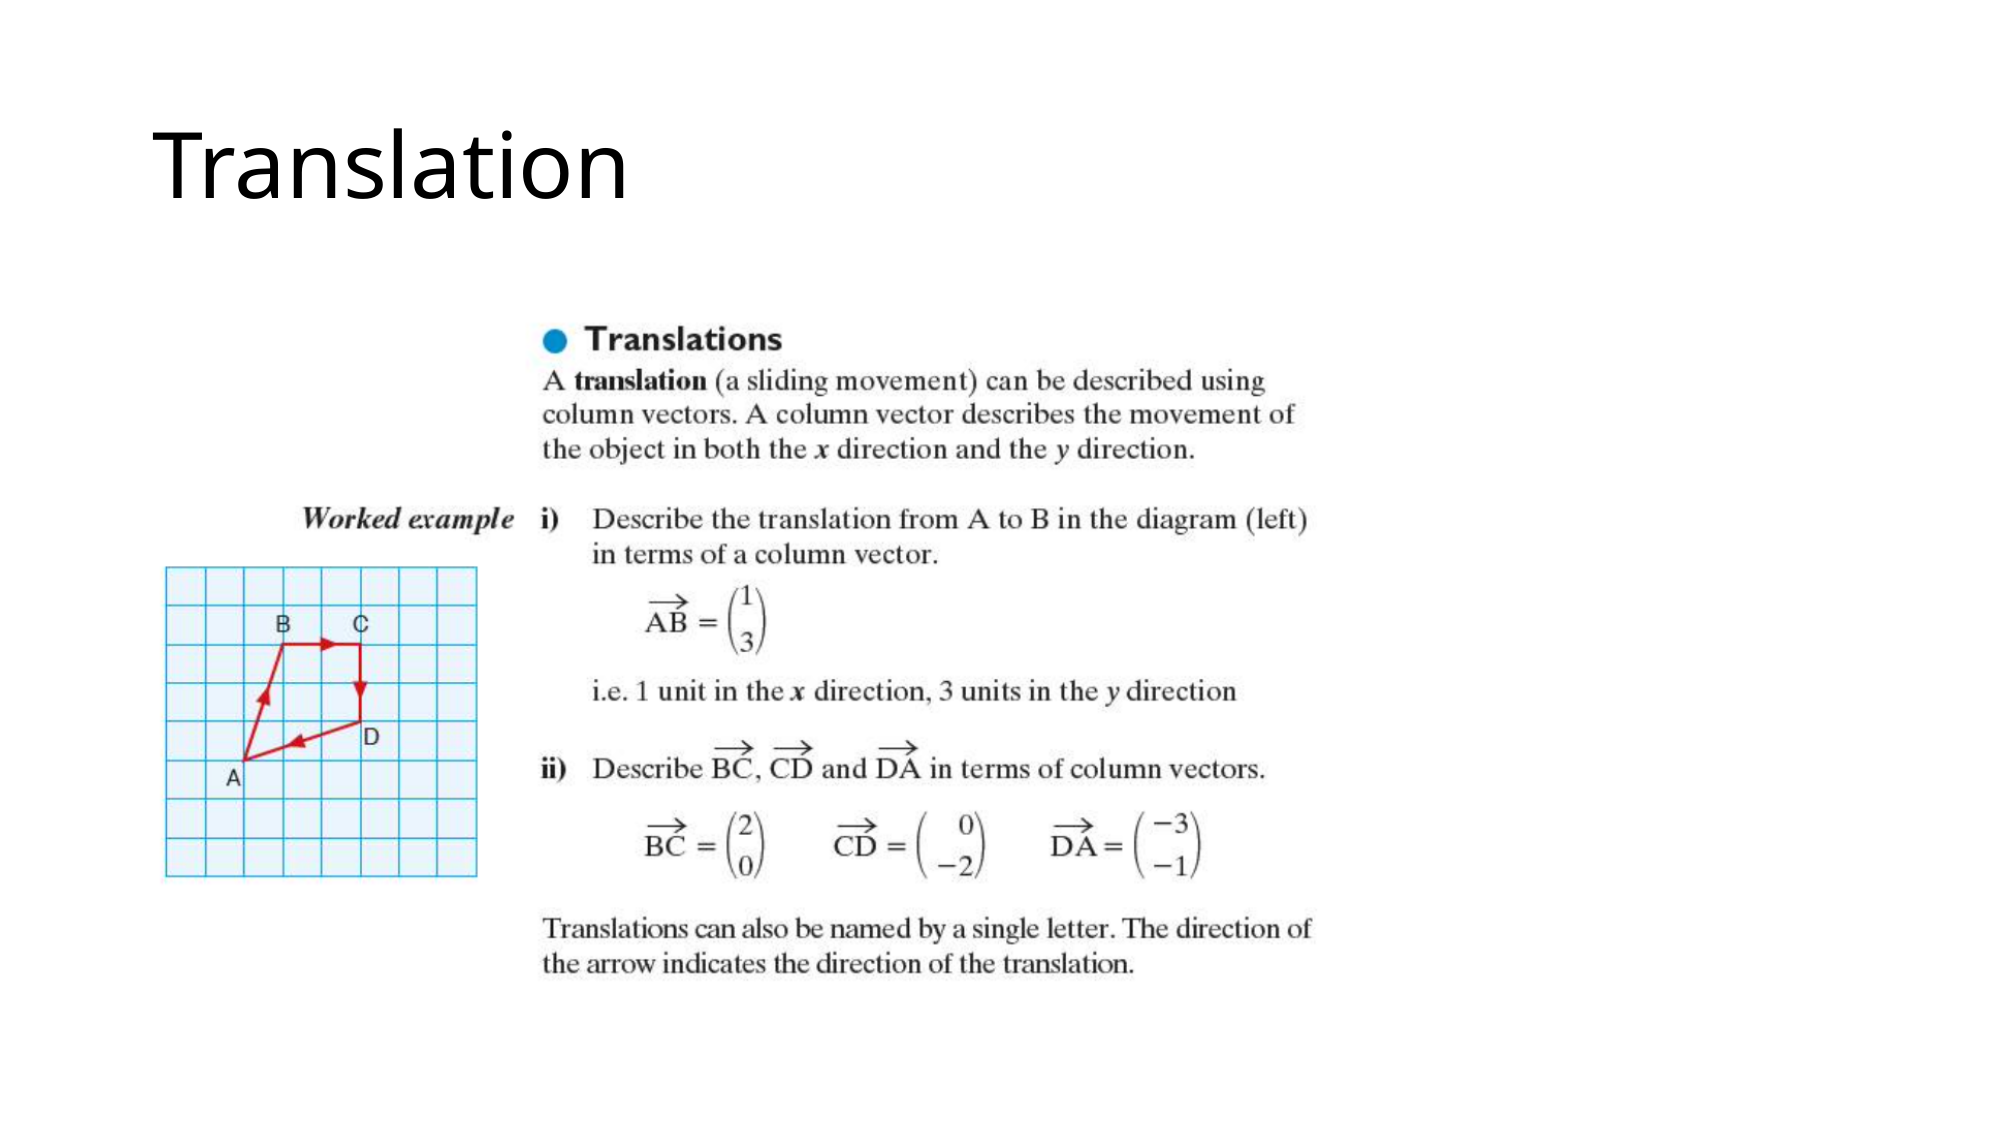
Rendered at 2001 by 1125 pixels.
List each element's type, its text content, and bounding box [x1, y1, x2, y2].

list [137, 277, 1479, 992]
title Translation [137, 59, 1863, 278]
